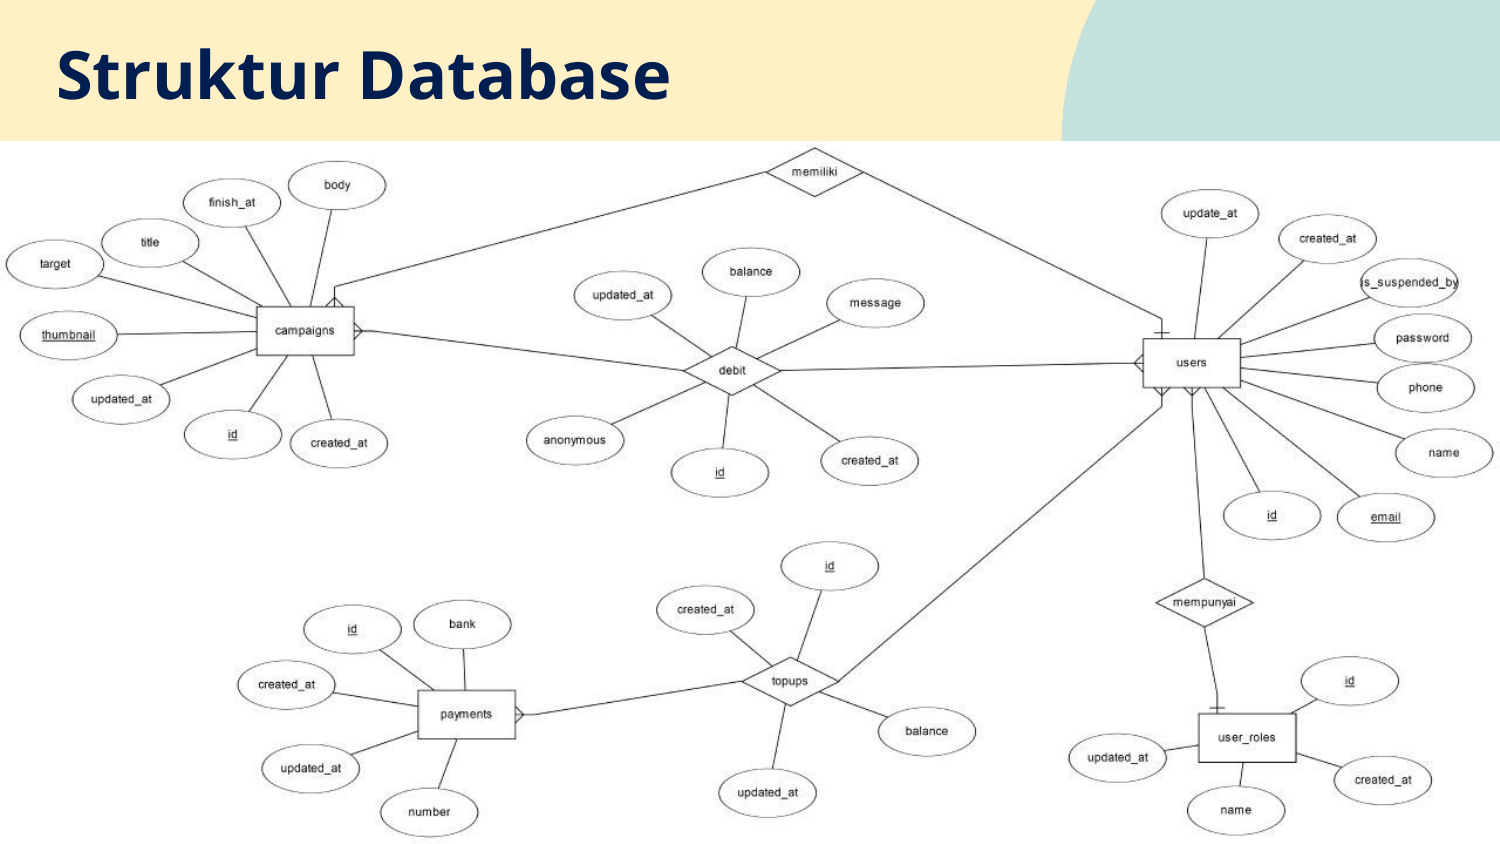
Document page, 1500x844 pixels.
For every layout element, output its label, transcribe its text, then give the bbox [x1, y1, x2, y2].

picture [0, 141, 1500, 844]
text_box [1061, 0, 1500, 141]
title Struktur Database [41, 17, 778, 92]
